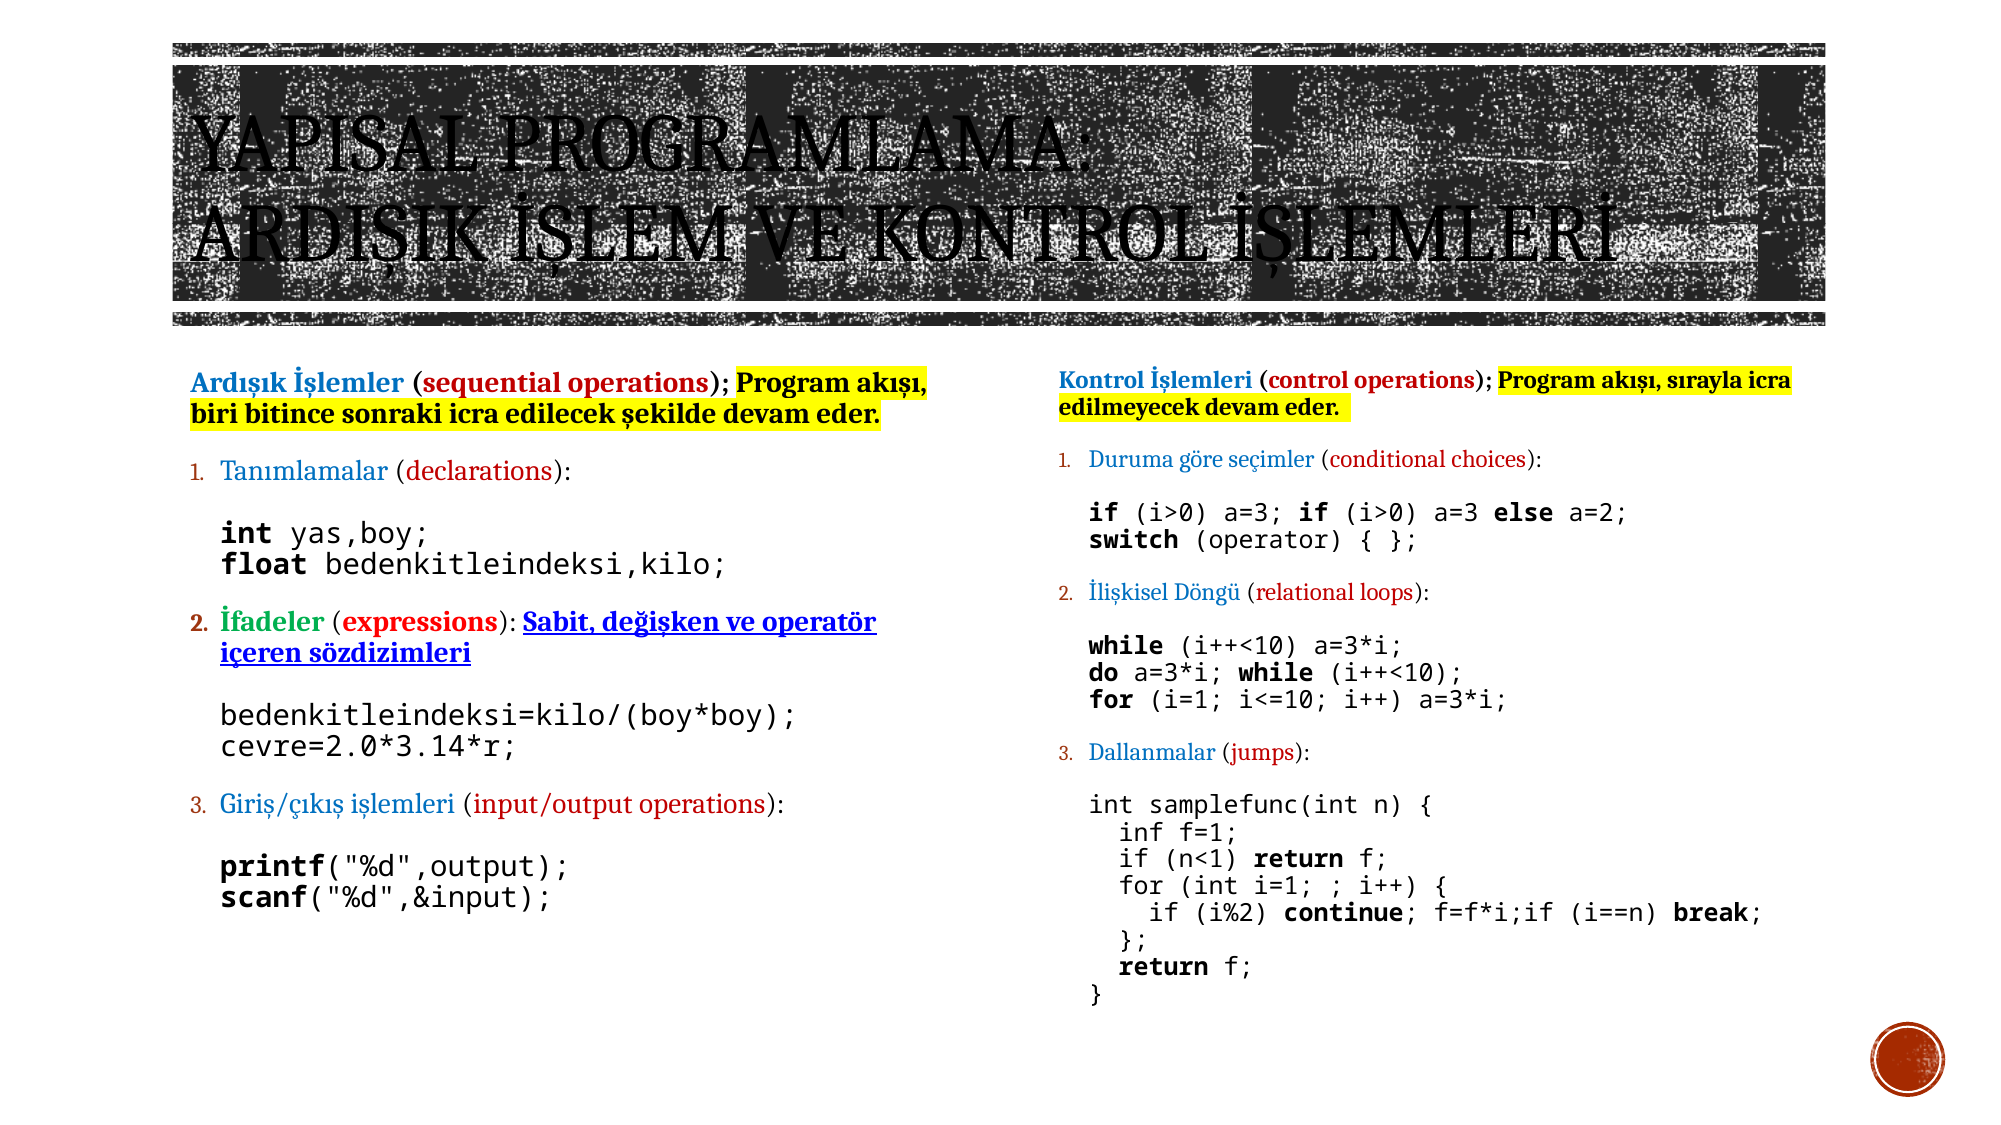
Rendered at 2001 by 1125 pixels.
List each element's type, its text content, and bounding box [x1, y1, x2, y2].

title Yapısal programlama: Ardışık işlem ve kontrol işlemleri [175, 79, 1826, 301]
list Ardışık İşlemler (sequential operations); Program akışı, biri bitince sonraki icra edilecek şekilde devam eder. Tanımlamalar (declarations): int yas,boy; float bedenkitleindeksi,kilo; İfadeler (expressions): Sabit, değişken ve operatör içeren sözdizimleri bedenkitleindeksi=kilo/(boy*boy); cevre=2.0*3.14*r; Giriş/çıkış işlemleri (input/output operations): printf("%d",output); scanf("%d",&input); [175, 360, 956, 1013]
list Kontrol İşlemleri (control operations); Program akışı, sırayla icra edilmeyecek devam eder. Duruma göre seçimler (conditional choices): if (i>0) a=3; if (i>0) a=3 else a=2; switch (operator) { }; İlişkisel Döngü (relational loops): while (i++<10) a=3*i; do a=3*i; while (i++<10); for (i=1; i<=10; i++) a=3*i; Dallanmalar (jumps): int samplefunc(int n) { inf f=1; if (n<1) return f; for (int i=1; ; i++) { if (i%2) continue; f=f*i;if (i==n) break; }; return f; } [1043, 360, 1824, 1013]
